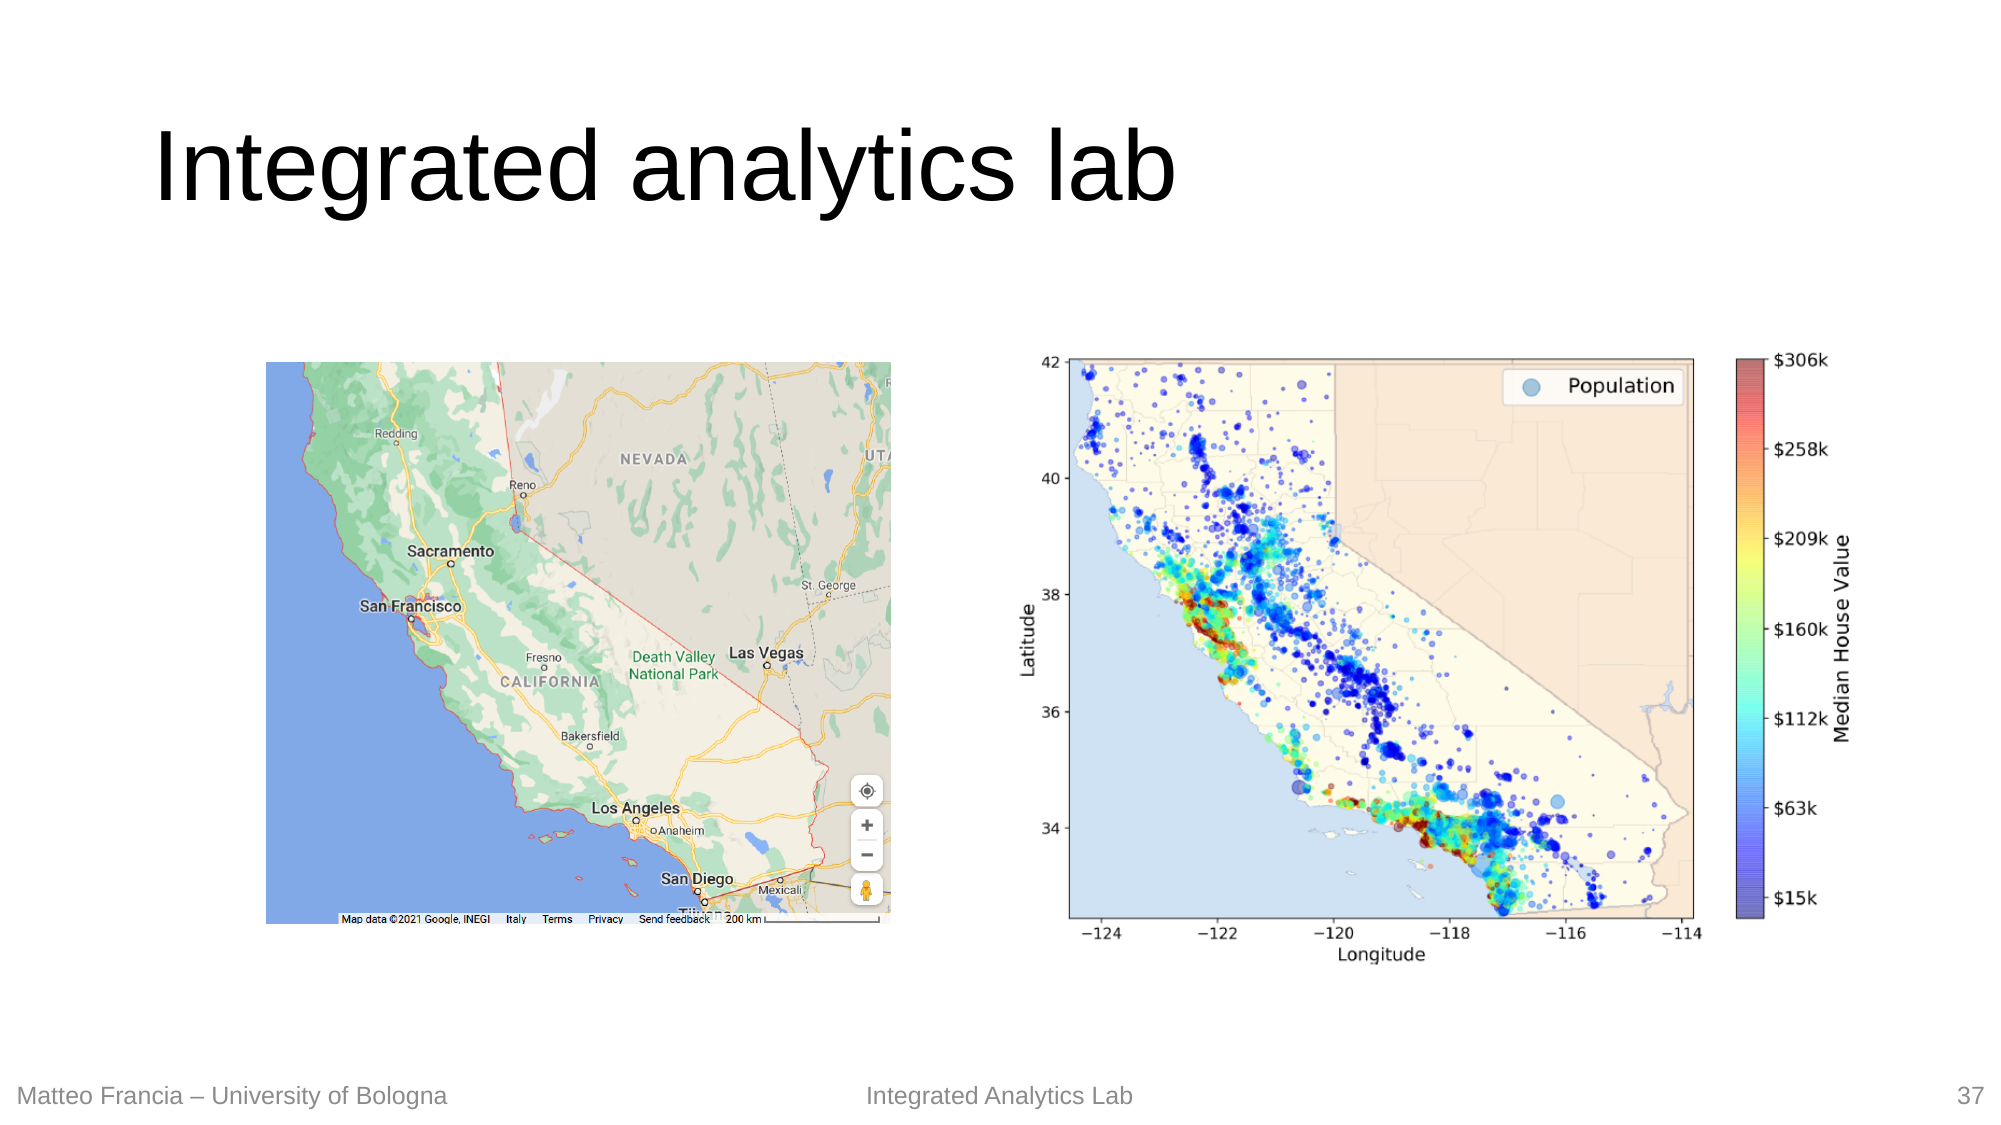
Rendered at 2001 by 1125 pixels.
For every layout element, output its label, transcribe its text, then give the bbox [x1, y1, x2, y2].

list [1012, 342, 1863, 971]
title Integrated analytics lab [137, 59, 1863, 278]
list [266, 362, 891, 924]
footer Matteo Francia – University of Bologna [0, 1065, 466, 1125]
slide_number 37 [1550, 1065, 2000, 1125]
